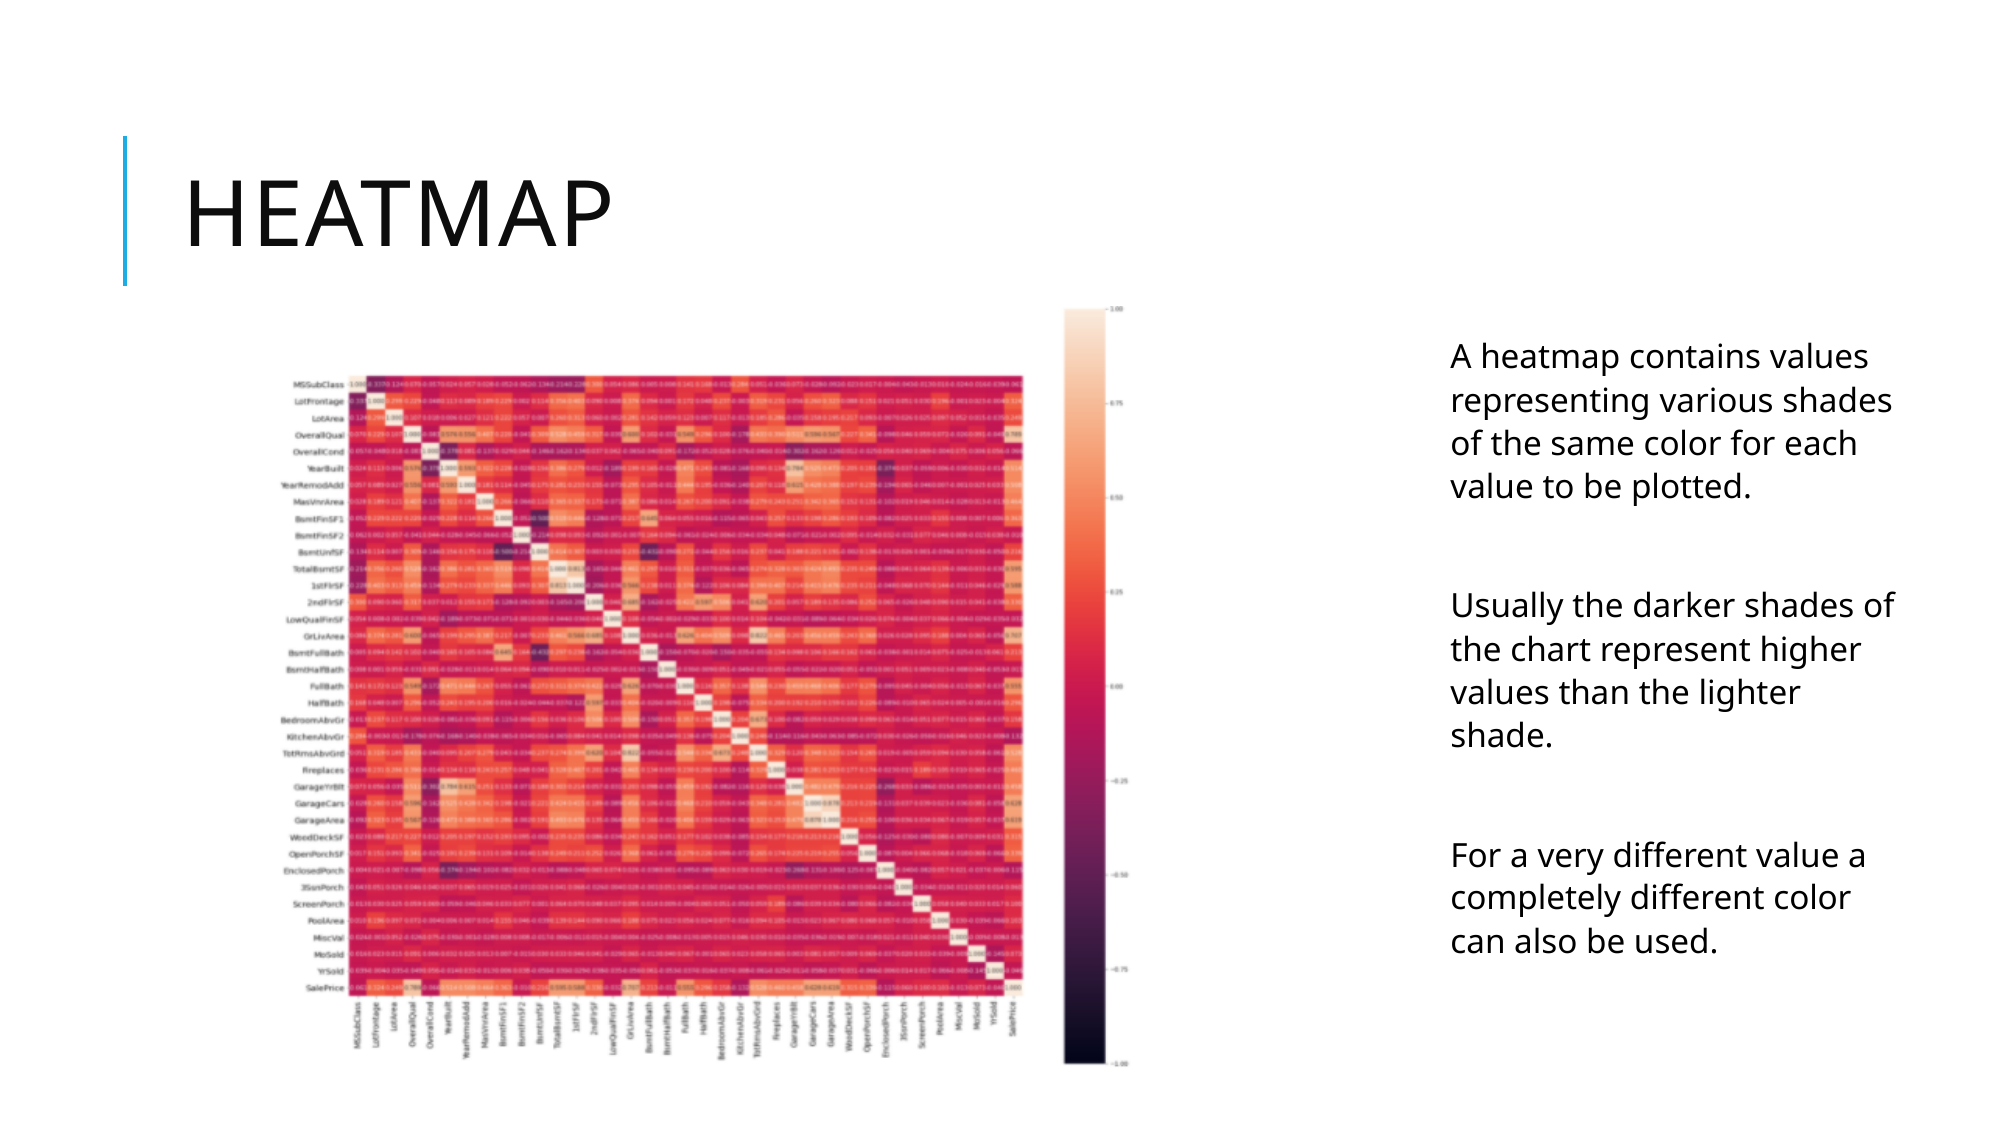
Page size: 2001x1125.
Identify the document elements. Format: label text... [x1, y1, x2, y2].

list A heatmap contains values representing various shades of the same color for each value to be plotted. Usually the darker shades of the chart represent higher values than the lighter shade. For a very different value a completely different color can also be used. [1435, 325, 1919, 1088]
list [233, 305, 1162, 1088]
title HEATMAP [168, 77, 888, 363]
